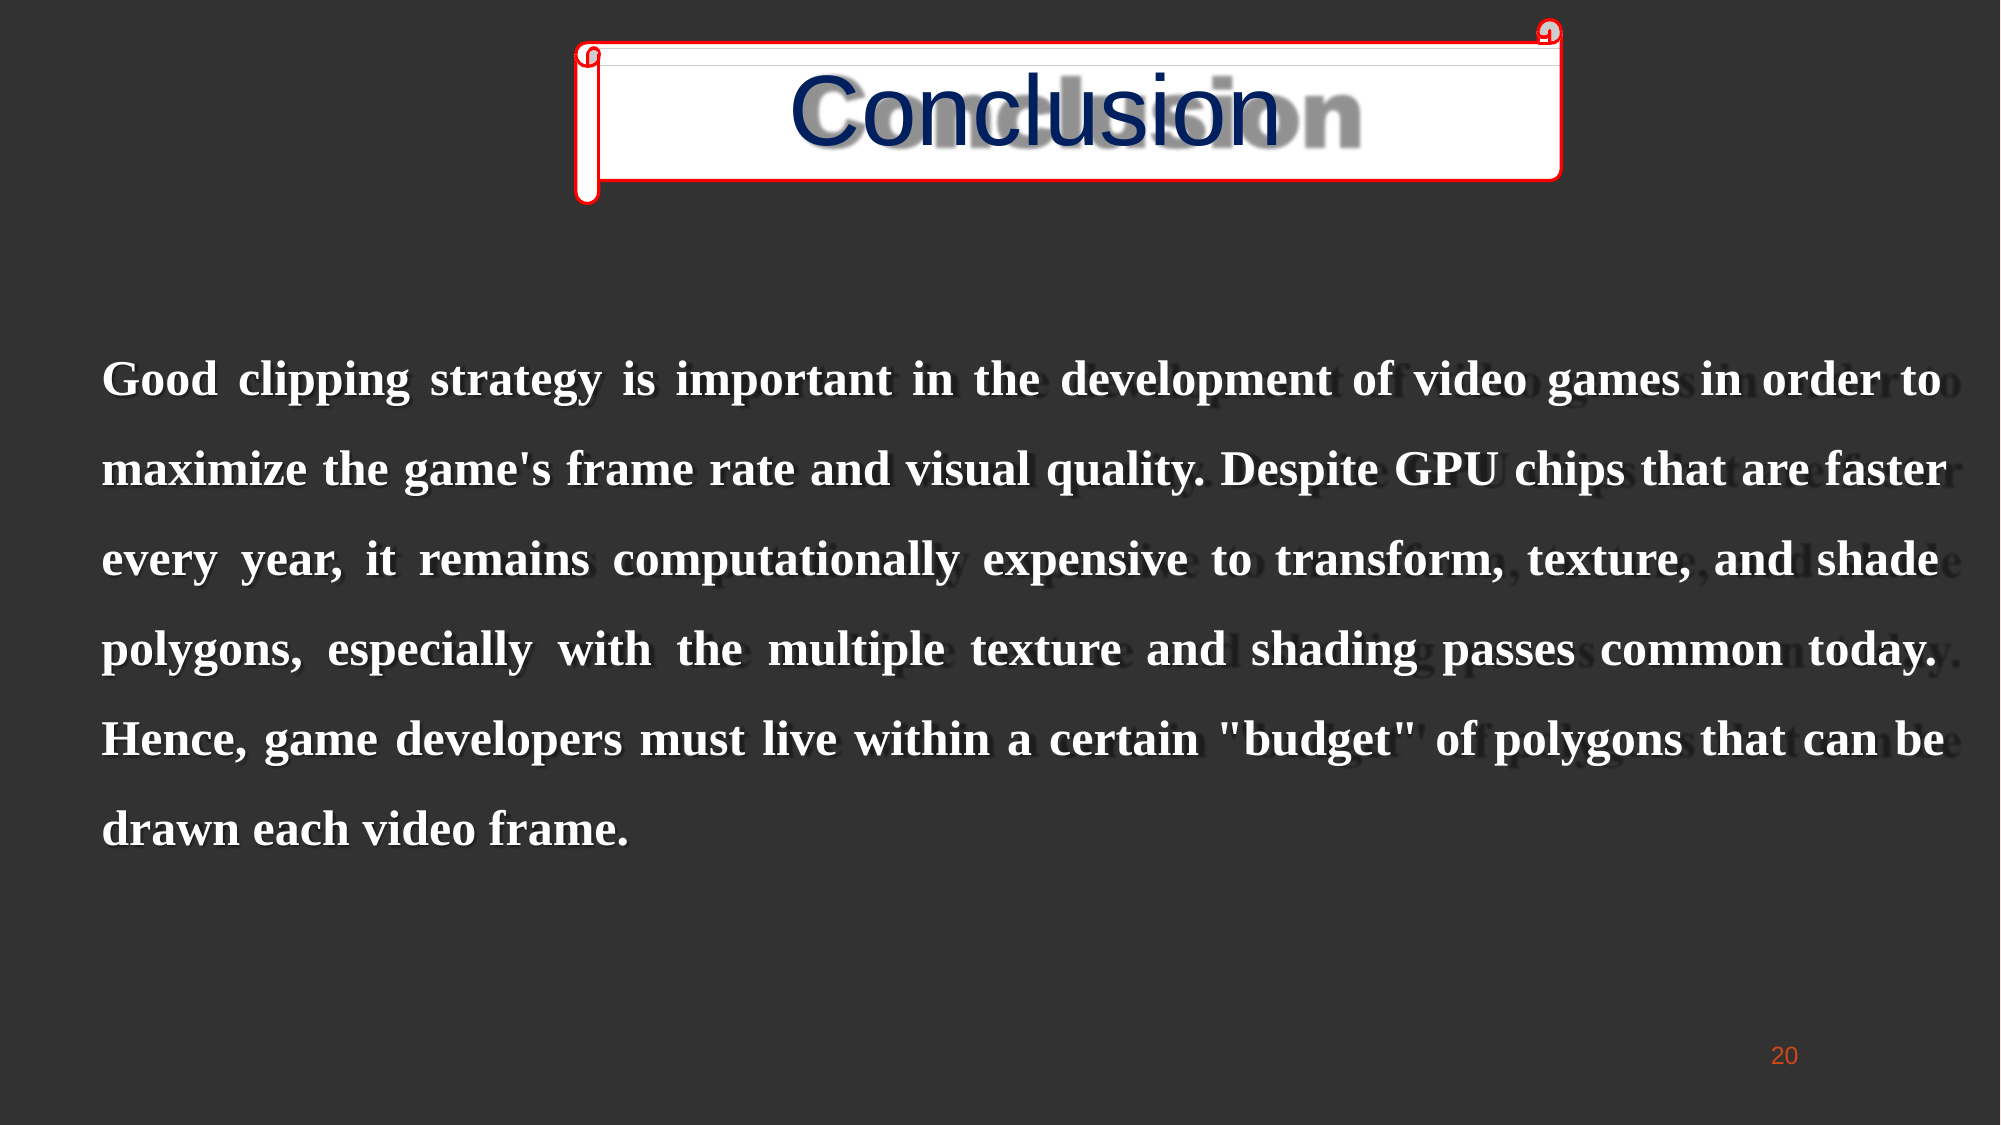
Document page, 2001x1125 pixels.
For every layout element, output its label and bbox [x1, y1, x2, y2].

text_box [0, 0, 2000, 1125]
text_box [70, 330, 1996, 893]
